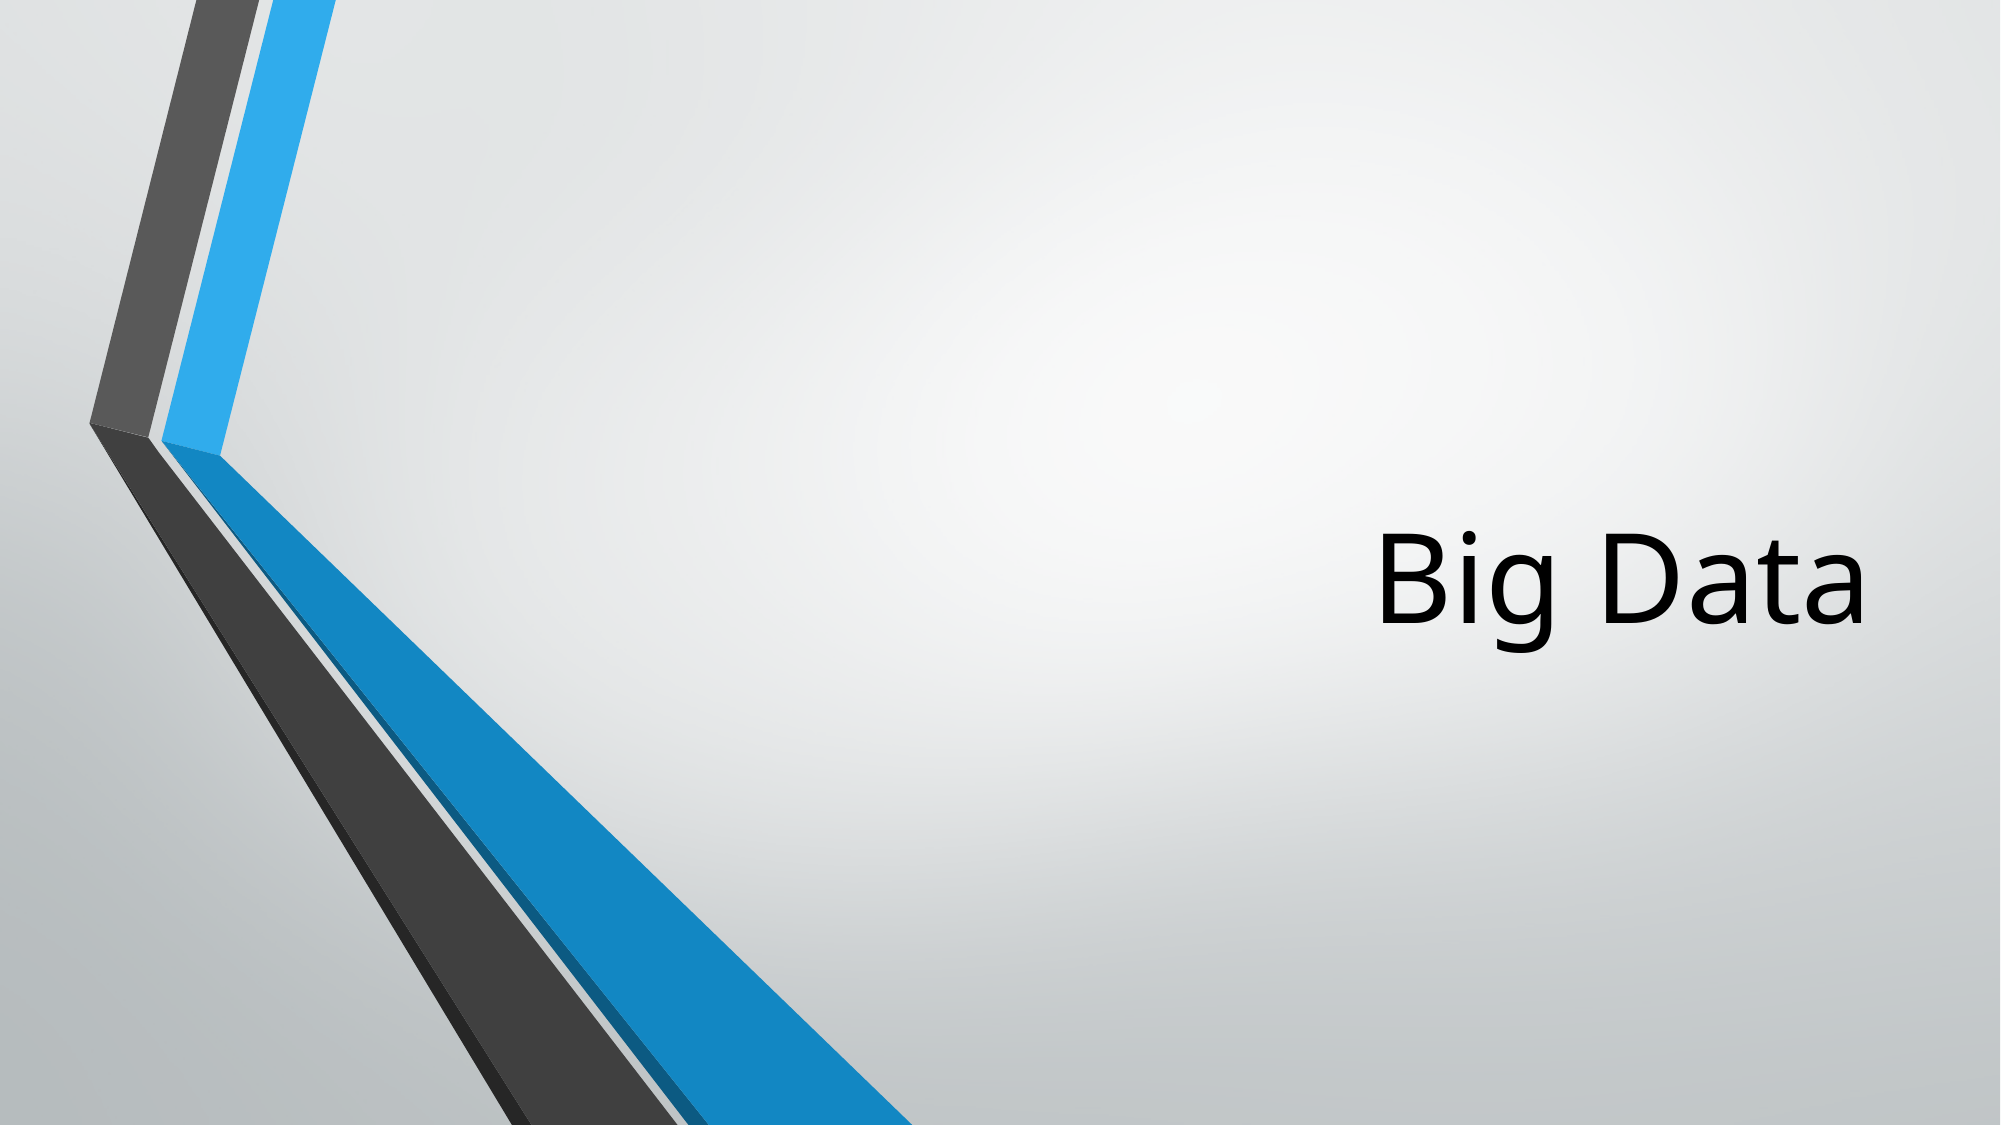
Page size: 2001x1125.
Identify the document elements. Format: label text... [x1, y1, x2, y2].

title Big Data [480, 226, 1887, 656]
